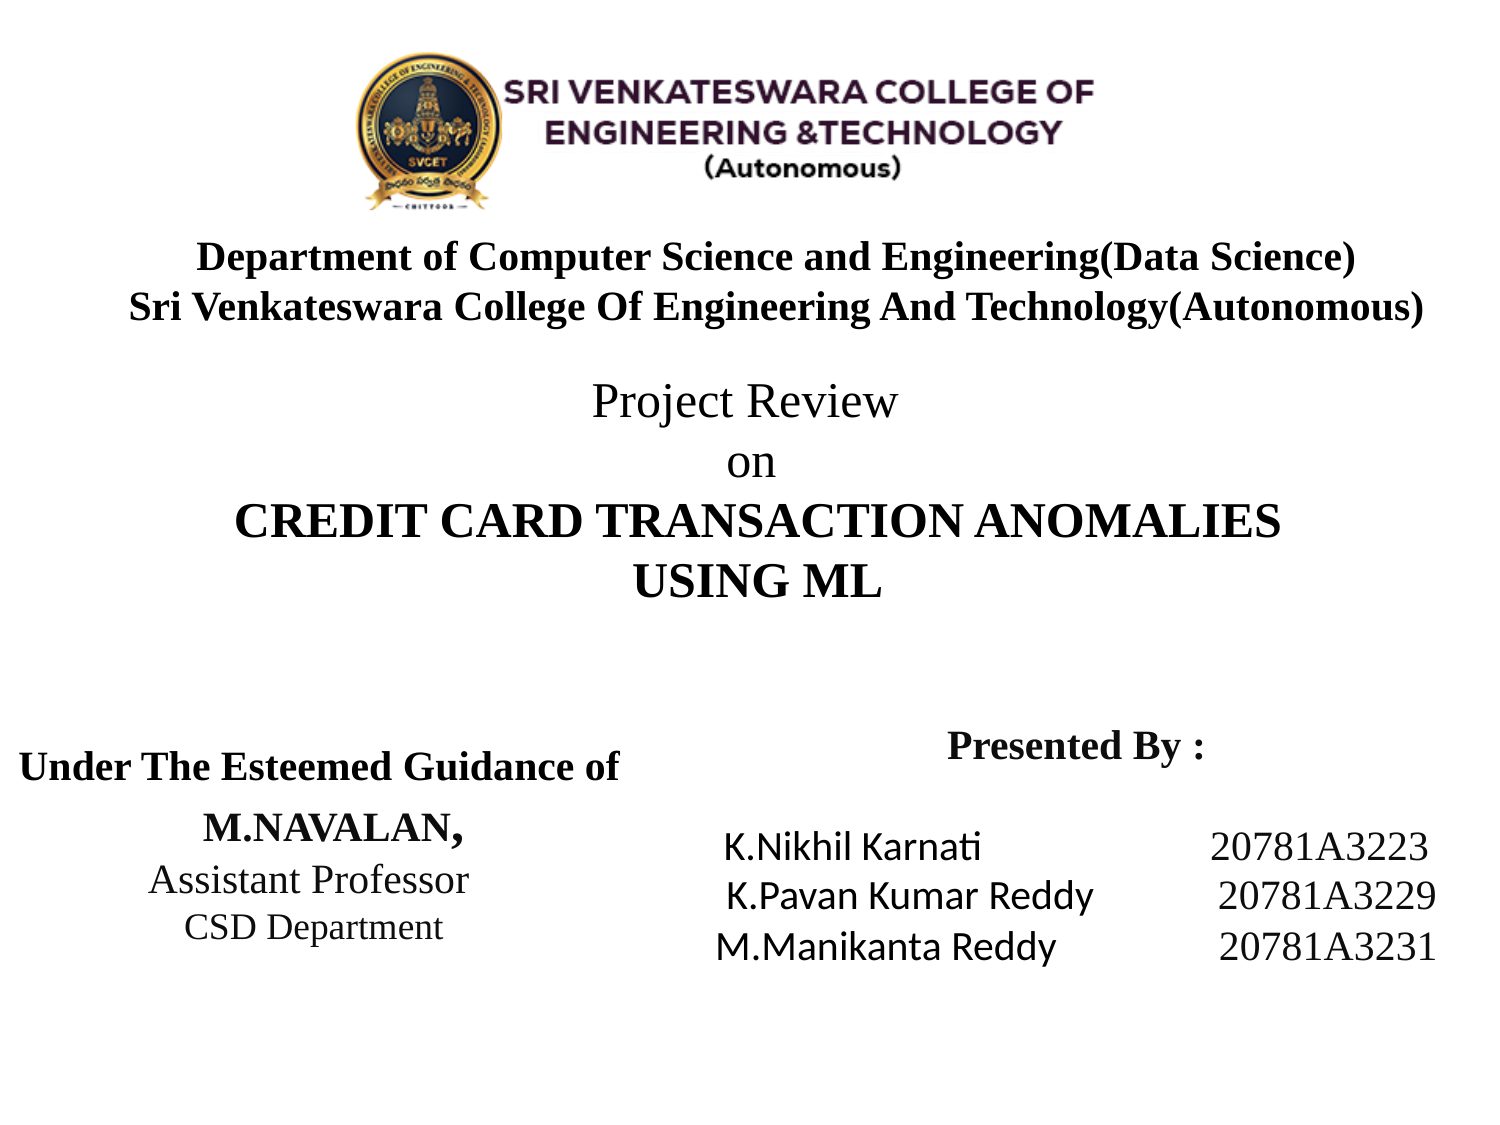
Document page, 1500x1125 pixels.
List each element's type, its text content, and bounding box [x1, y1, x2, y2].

text_box Presented By : K.Nikhil Karnati 20781A3223 K.Pavan Kumar Reddy 20781A3229 M.Manikanta Reddy 20781A3231 [580, 710, 1500, 976]
text_box Project Review on CREDIT CARD TRANSACTION ANOMALIES USING ML [118, 360, 1385, 661]
text_box Under The Esteemed Guidance of M.NAVALAN, Assistant Professor CSD Department [0, 681, 651, 1004]
text_box Department of Computer Science and Engineering(Data Science) Sri Venkateswara College Of Engineering And Technology(Autonomous) [53, 221, 1500, 337]
picture [343, 40, 1116, 220]
